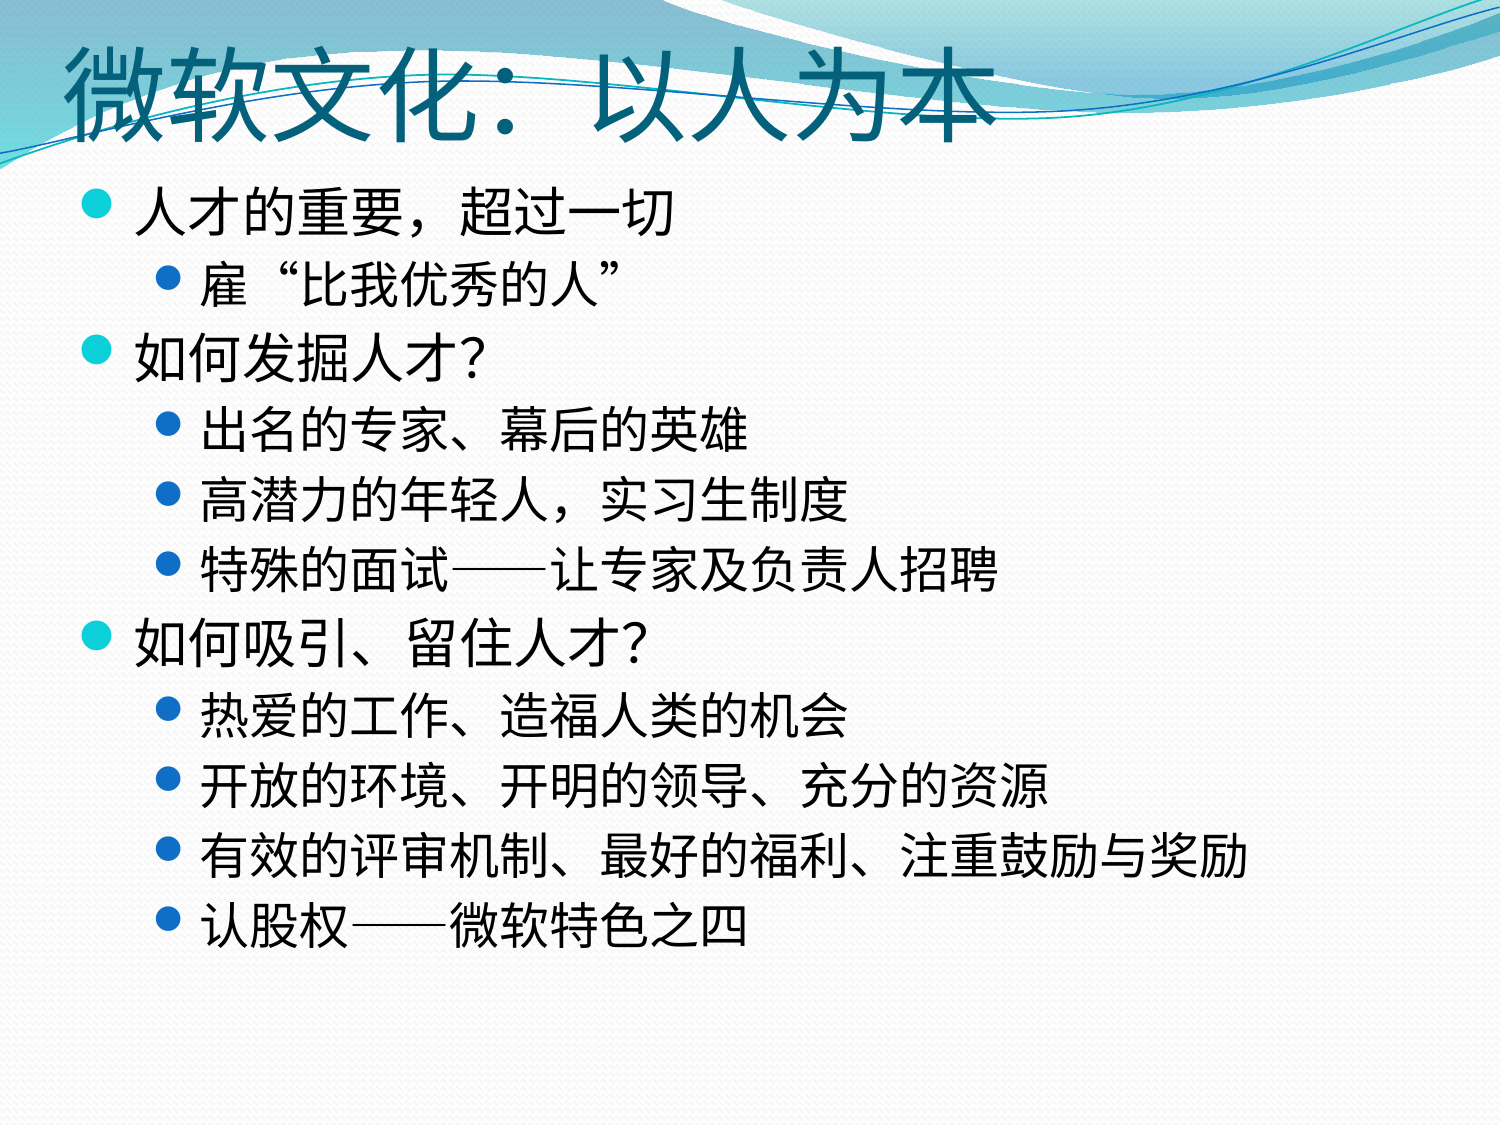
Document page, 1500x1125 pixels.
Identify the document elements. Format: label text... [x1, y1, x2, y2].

list 人才的重要，超过一切 雇“比我优秀的人” 如何发掘人才？ 出名的专家、幕后的英雄 高潜力的年轻人，实习生制度 特殊的面试——让专家及负责人招聘 如何吸引、留住人才？ 热爱的工作、造福人类的机会 开放的环境、开明的领导、充分的资源 有效的评审机制、最好的福利、注重鼓励与奖励 认股权——微软特色之四 [62, 170, 1439, 1115]
title 微软文化：以人为本 [62, 37, 1440, 156]
